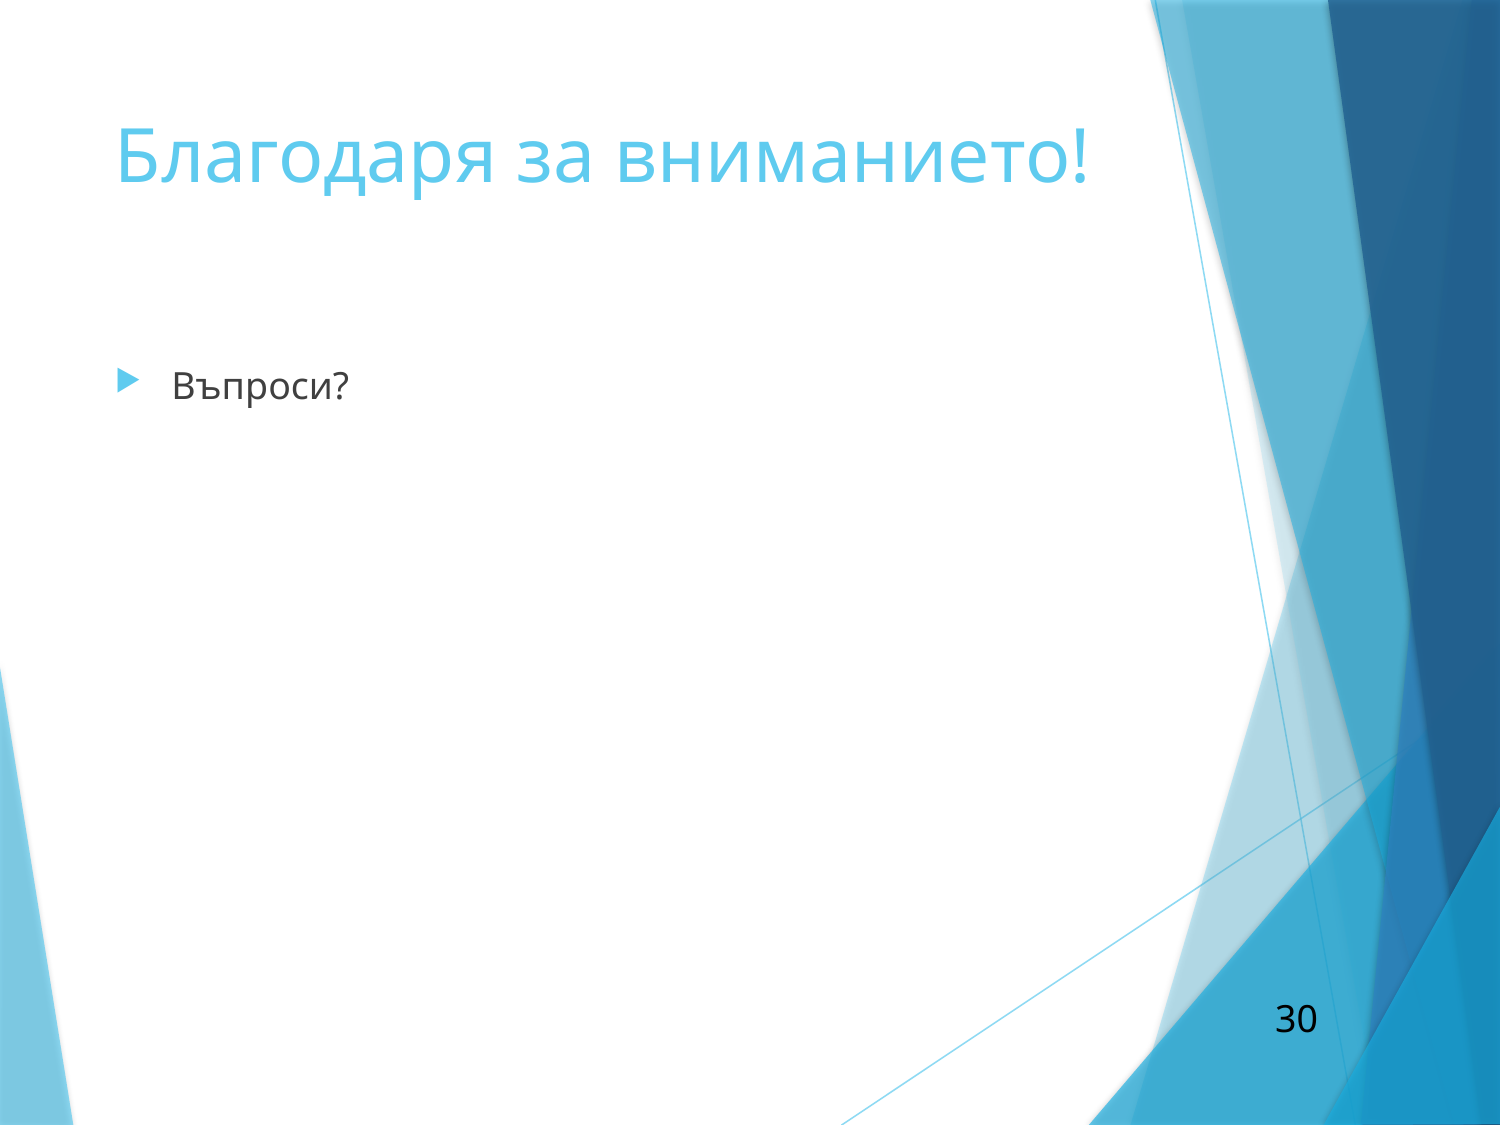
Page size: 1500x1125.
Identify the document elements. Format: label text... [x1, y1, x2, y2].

slide_number 30 [1249, 991, 1334, 1051]
title Благодаря за вниманието! [99, 99, 1142, 317]
list Въпроси? [99, 354, 1142, 992]
